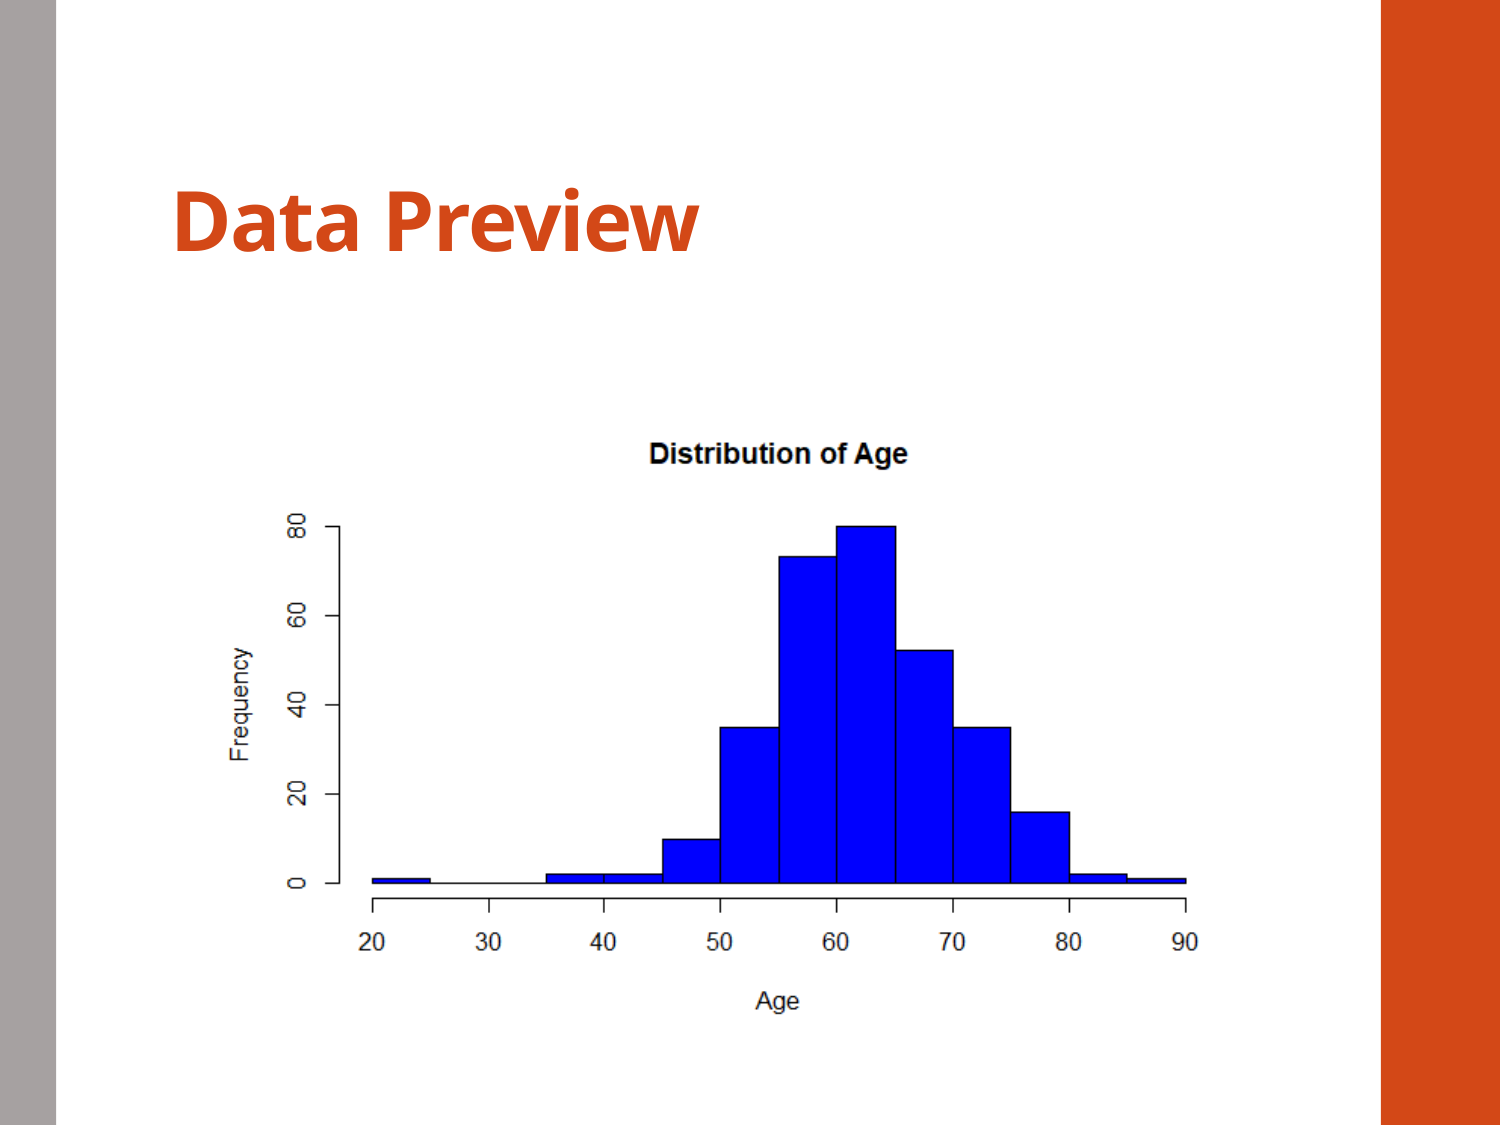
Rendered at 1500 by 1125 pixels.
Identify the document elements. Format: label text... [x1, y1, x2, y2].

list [220, 392, 1279, 1046]
title Data Preview [155, 60, 1348, 278]
